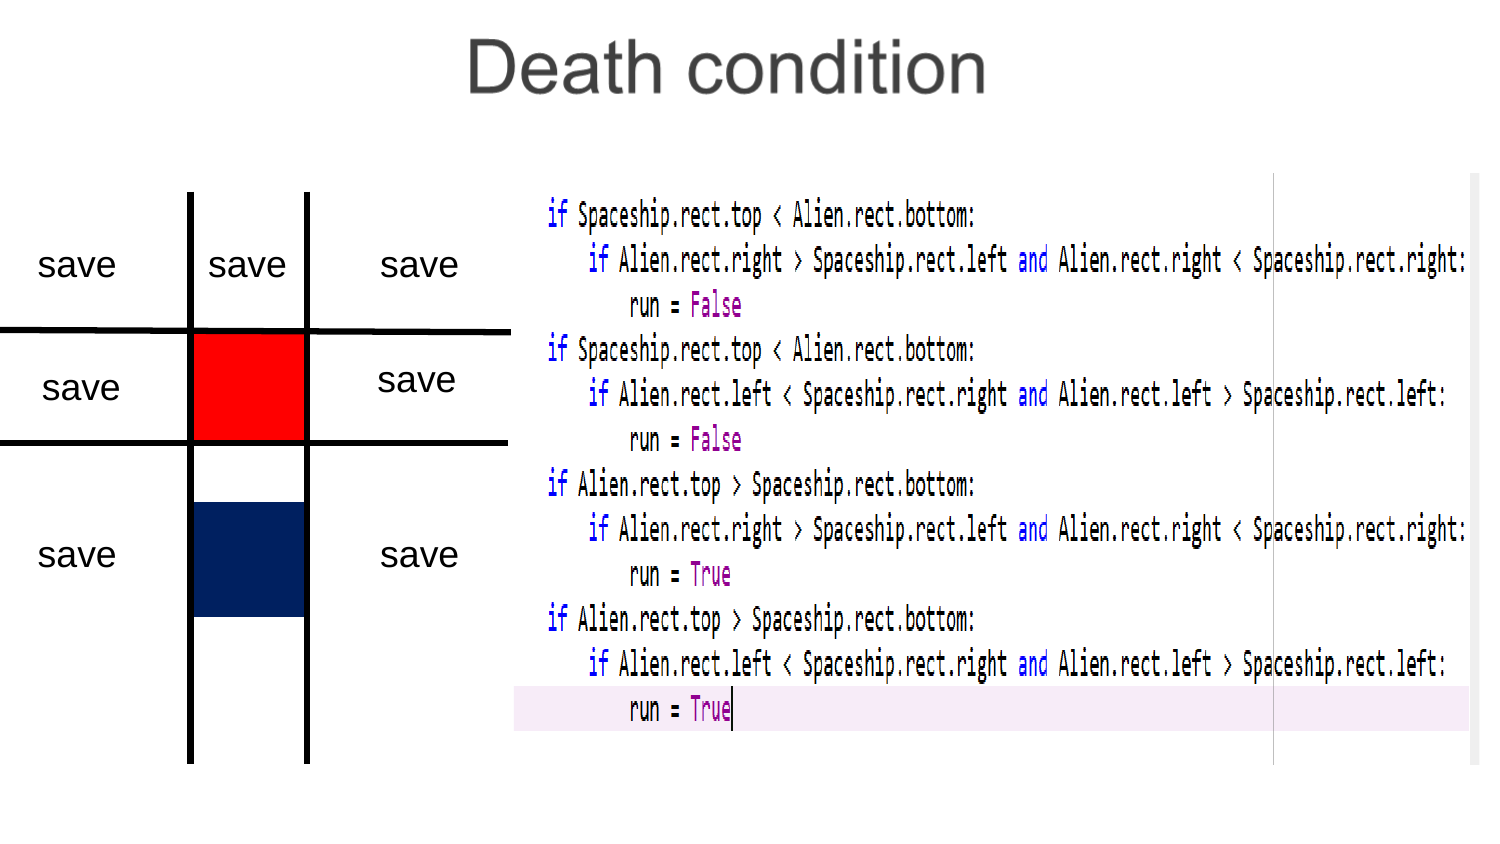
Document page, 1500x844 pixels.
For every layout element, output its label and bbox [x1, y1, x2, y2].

picture [418, 0, 1500, 157]
text_box [0, 191, 514, 765]
picture [513, 173, 1480, 765]
